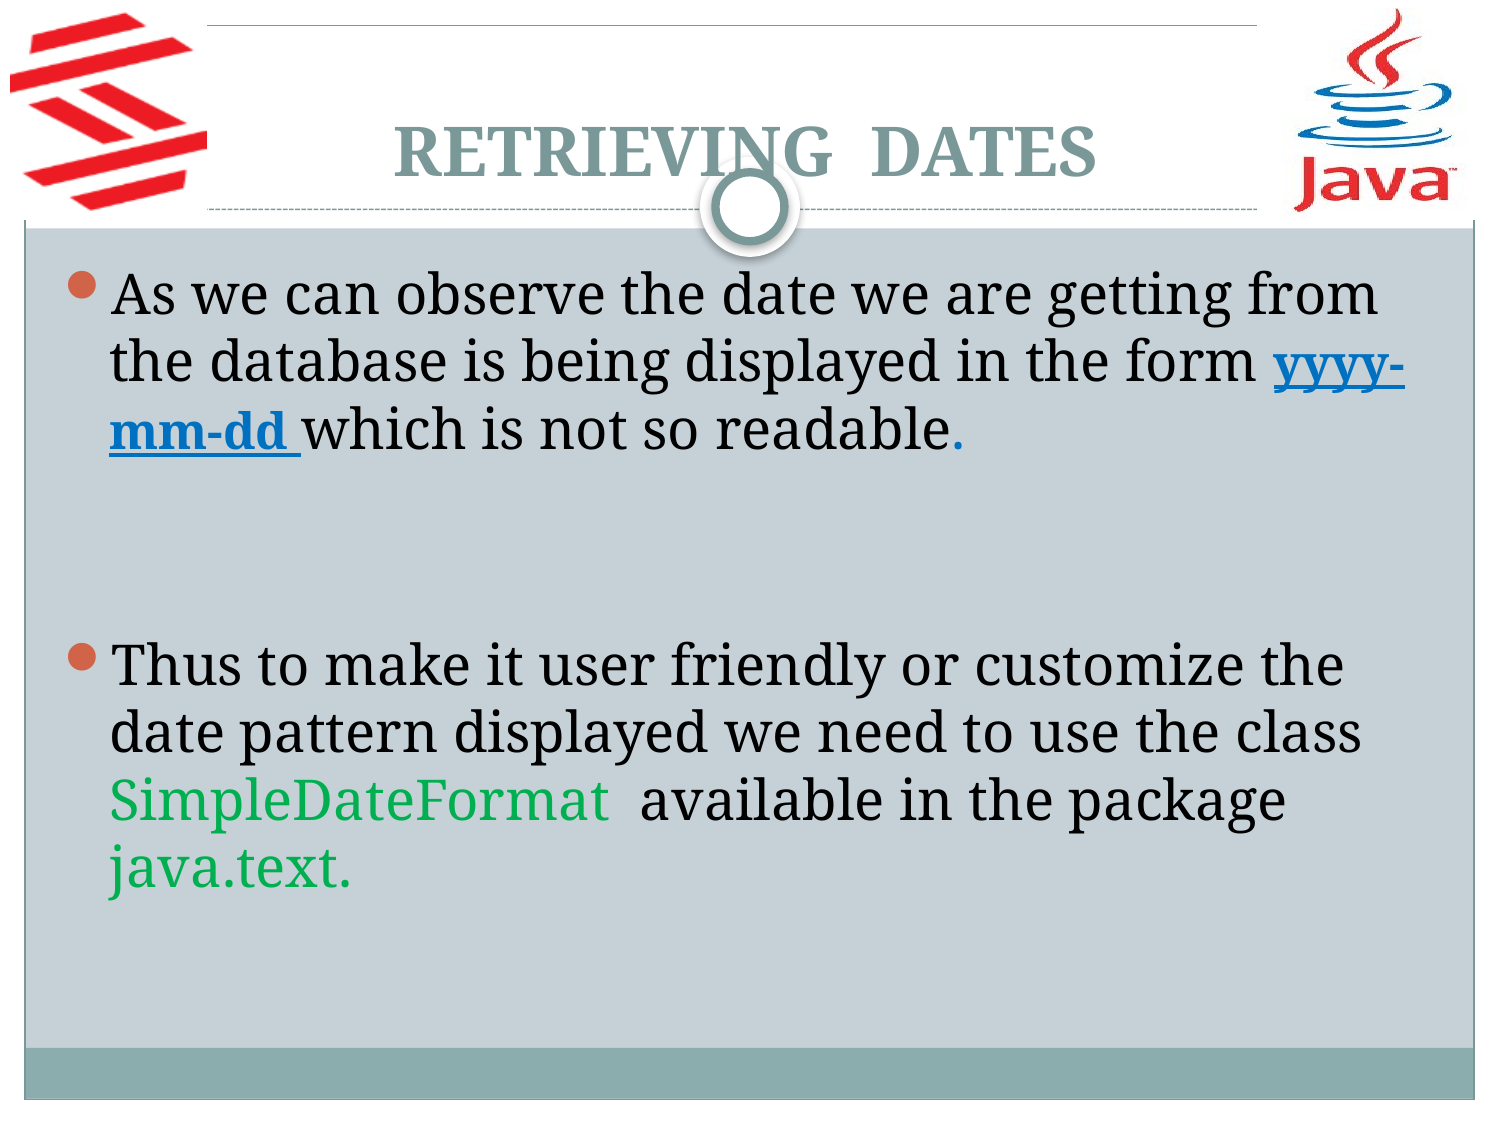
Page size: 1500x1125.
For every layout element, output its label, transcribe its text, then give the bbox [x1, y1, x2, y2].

list As we can observe the date we are getting from the database is being displayed in the form yyyy-mm-dd which is not so readable. Thus to make it user friendly or customize the date pattern displayed we need to use the class SimpleDateFormat available in the package java.text. [49, 250, 1445, 1001]
picture [1257, 0, 1483, 221]
title RETRIEVING DATES [213, 35, 1250, 198]
picture [10, 11, 207, 221]
